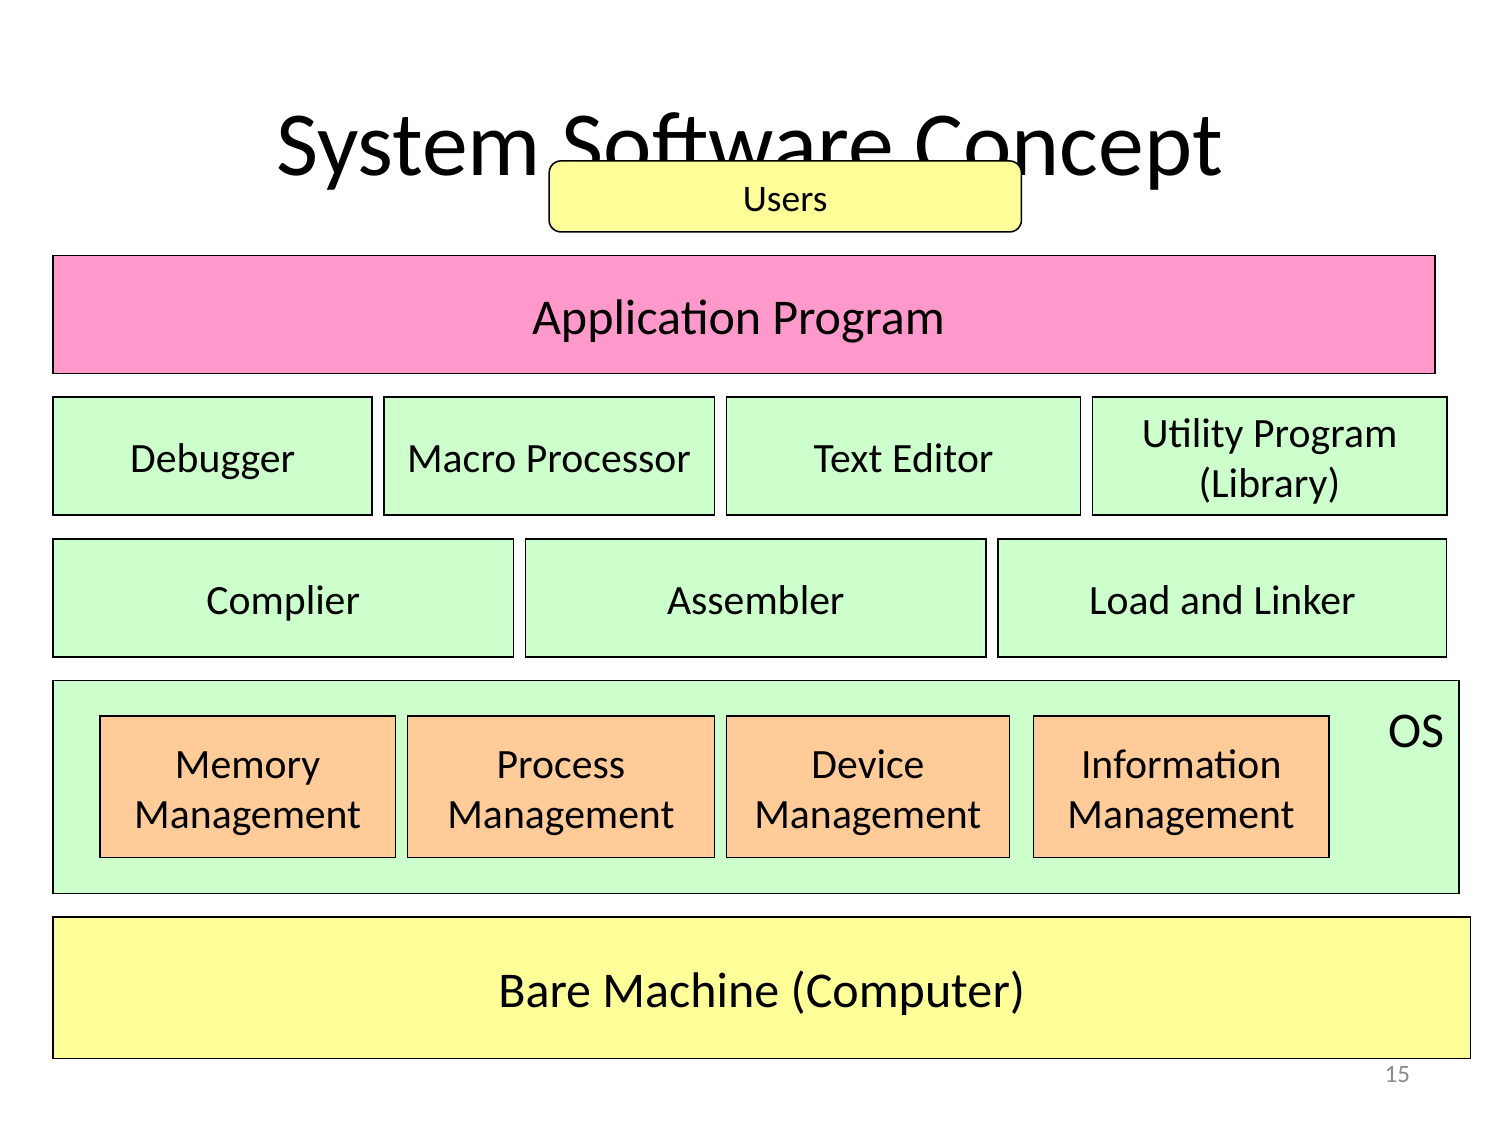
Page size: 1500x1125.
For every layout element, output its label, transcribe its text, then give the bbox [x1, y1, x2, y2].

text_box Application Program [53, 255, 1436, 374]
text_box Bare Machine (Computer) [53, 916, 1471, 1059]
text_box Assembler [525, 539, 987, 658]
text_box Load and Linker [998, 539, 1447, 658]
text_box Macro Processor [383, 397, 715, 516]
text_box Debugger [53, 397, 373, 516]
text_box Device Management [726, 716, 1010, 858]
text_box Process Management [407, 716, 715, 858]
text_box System Software Concept [75, 45, 1425, 233]
text_box Users [549, 160, 1022, 232]
text_box Memory Management [100, 716, 396, 858]
text_box Text Editor [726, 397, 1081, 516]
text_box Information Management [1033, 716, 1329, 858]
text_box Utility Program (Library) [1092, 397, 1447, 516]
text_box <number> [1074, 1059, 1425, 1103]
text_box OS [53, 680, 1459, 894]
text_box Complier [53, 539, 514, 658]
